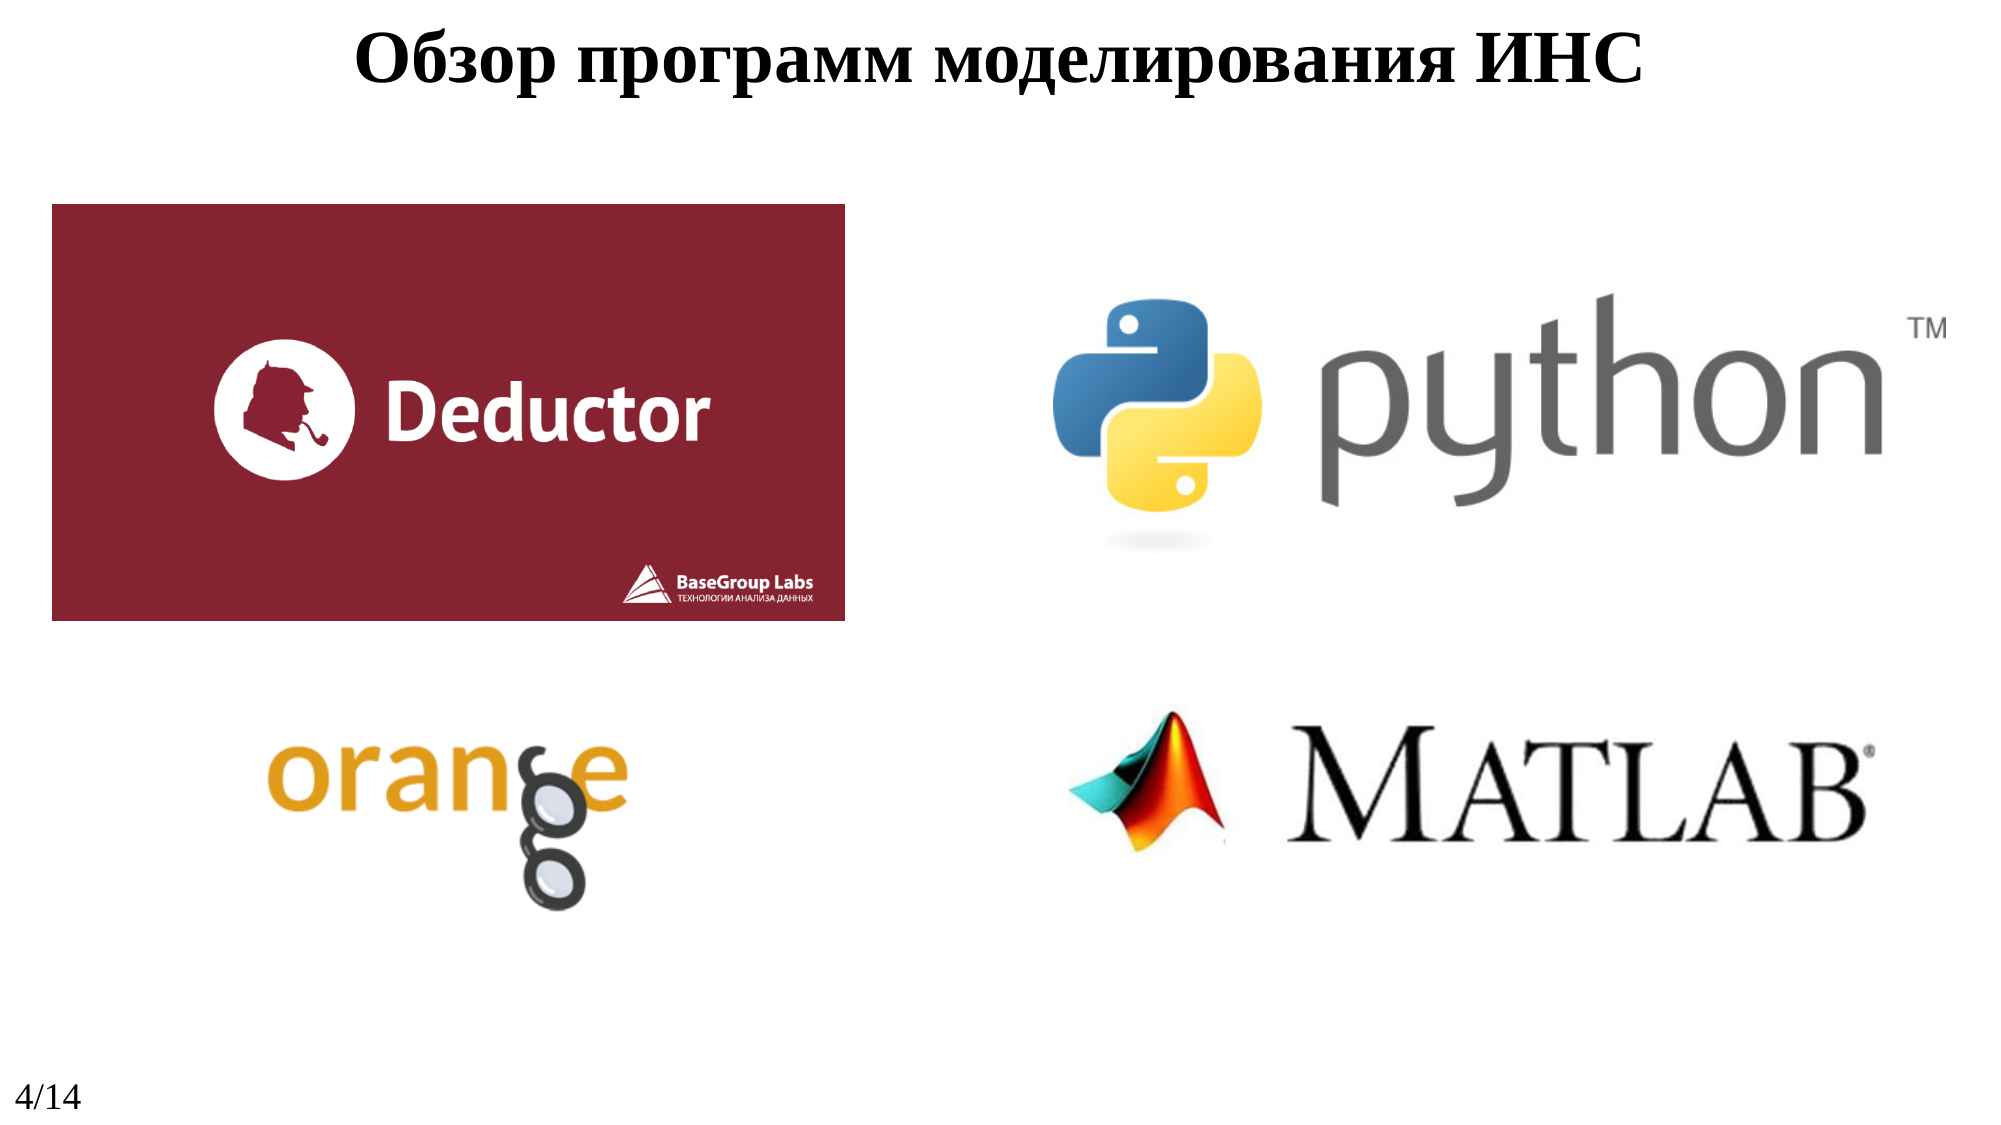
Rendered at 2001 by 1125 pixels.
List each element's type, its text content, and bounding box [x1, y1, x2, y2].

picture [1053, 562, 1887, 1031]
picture [1053, 271, 1946, 554]
text_box 4/14 [0, 1064, 105, 1125]
picture [52, 204, 845, 973]
text_box Обзор программ моделирования ИНС [0, 0, 2000, 105]
